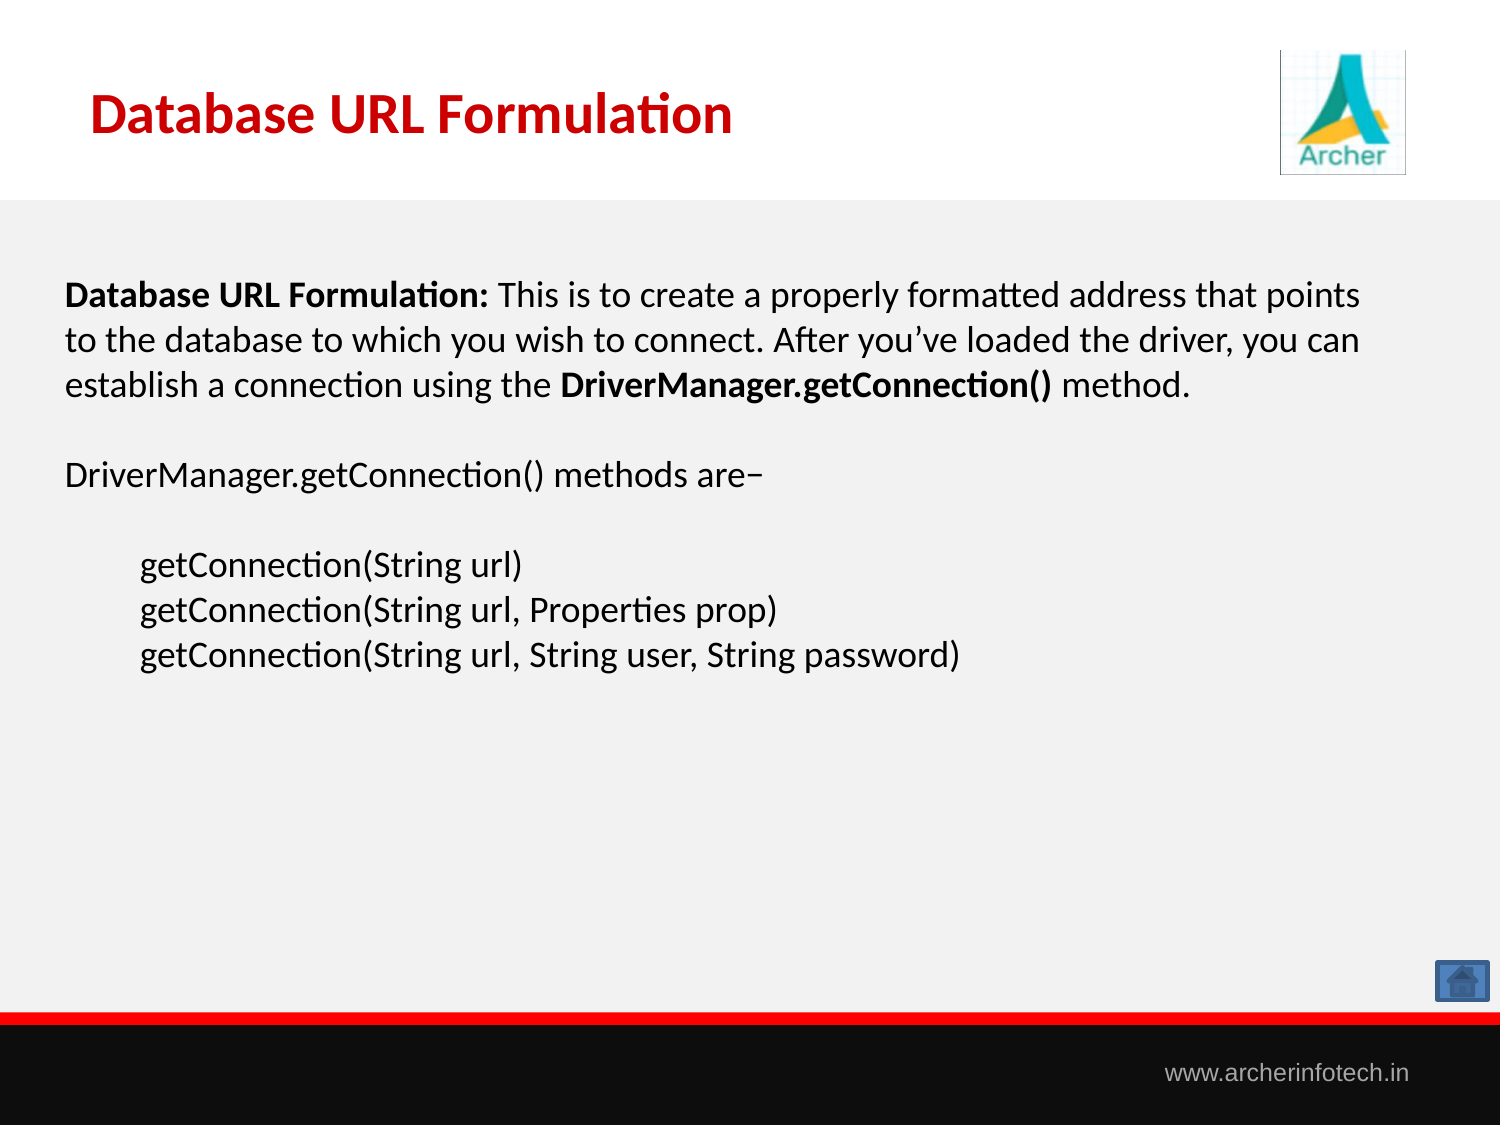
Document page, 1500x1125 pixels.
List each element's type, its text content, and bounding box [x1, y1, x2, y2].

text_box Database URL Formulation: This is to create a properly formatted address that points to the database to which you wish to connect. After you’ve loaded the driver, you can establish a connection using the DriverManager.getConnection() method. DriverManager.getConnection() methods are− getConnection(String url) getConnection(String url, Properties prop) getConnection(String url, String user, String password) [49, 262, 1388, 683]
picture [1280, 50, 1406, 175]
text_box [1435, 960, 1490, 1002]
title Database URL Formulation [75, 45, 988, 175]
